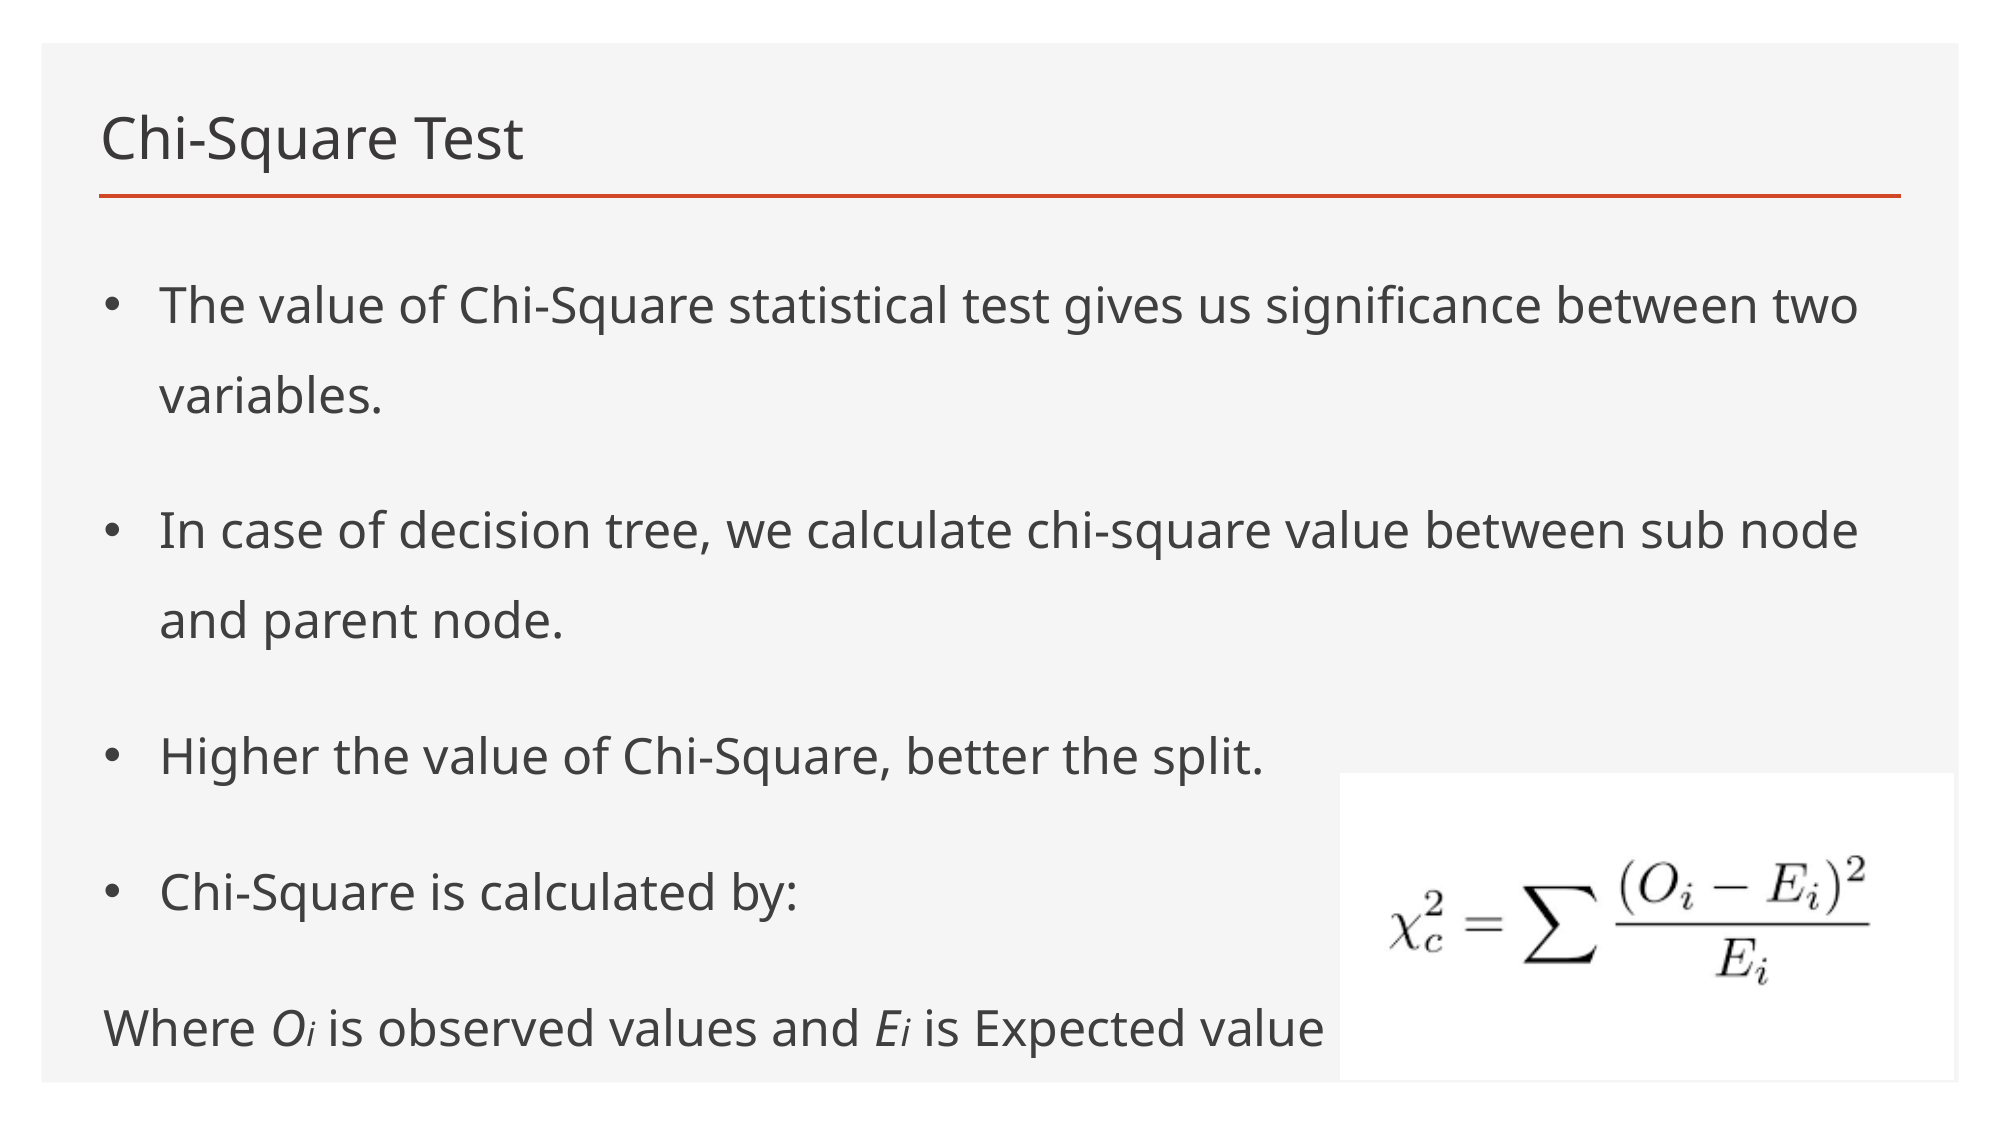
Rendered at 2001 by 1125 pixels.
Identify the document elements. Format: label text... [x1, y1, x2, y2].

picture [1339, 772, 1954, 1081]
title Chi-Square Test [85, 73, 1214, 179]
list The value of Chi-Square statistical test gives us significance between two variables. In case of decision tree, we calculate chi-square value between sub node and parent node. Higher the value of Chi-Square, better the split. Chi-Square is calculated by: Where Oi is observed values and Ei is Expected value [88, 235, 1948, 1076]
